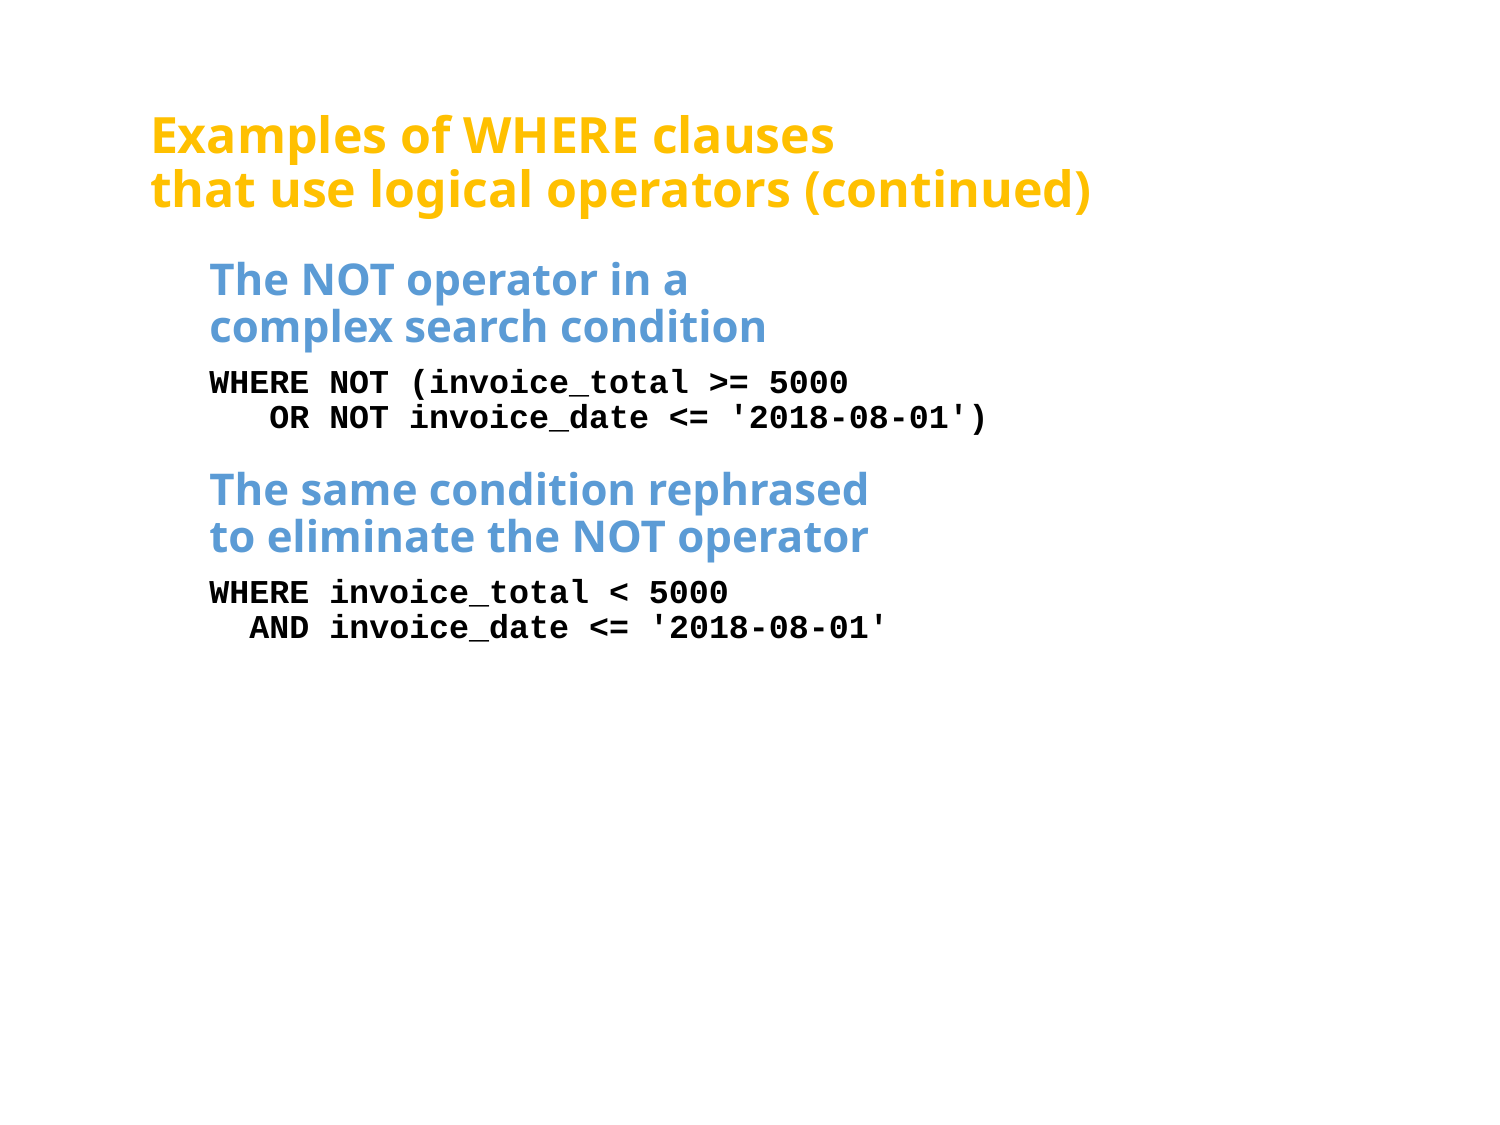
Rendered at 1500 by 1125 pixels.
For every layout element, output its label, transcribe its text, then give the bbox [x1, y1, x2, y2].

list The NOT operator in a complex search condition WHERE NOT (invoice_total >= 5000 OR NOT invoice_date <= '2018-08-01') The same condition rephrased to eliminate the NOT operator WHERE invoice_total < 5000 AND invoice_date <= '2018-08-01' [137, 249, 1350, 975]
title Examples of WHERE clauses that use logical operators (continued) [150, 70, 1350, 249]
